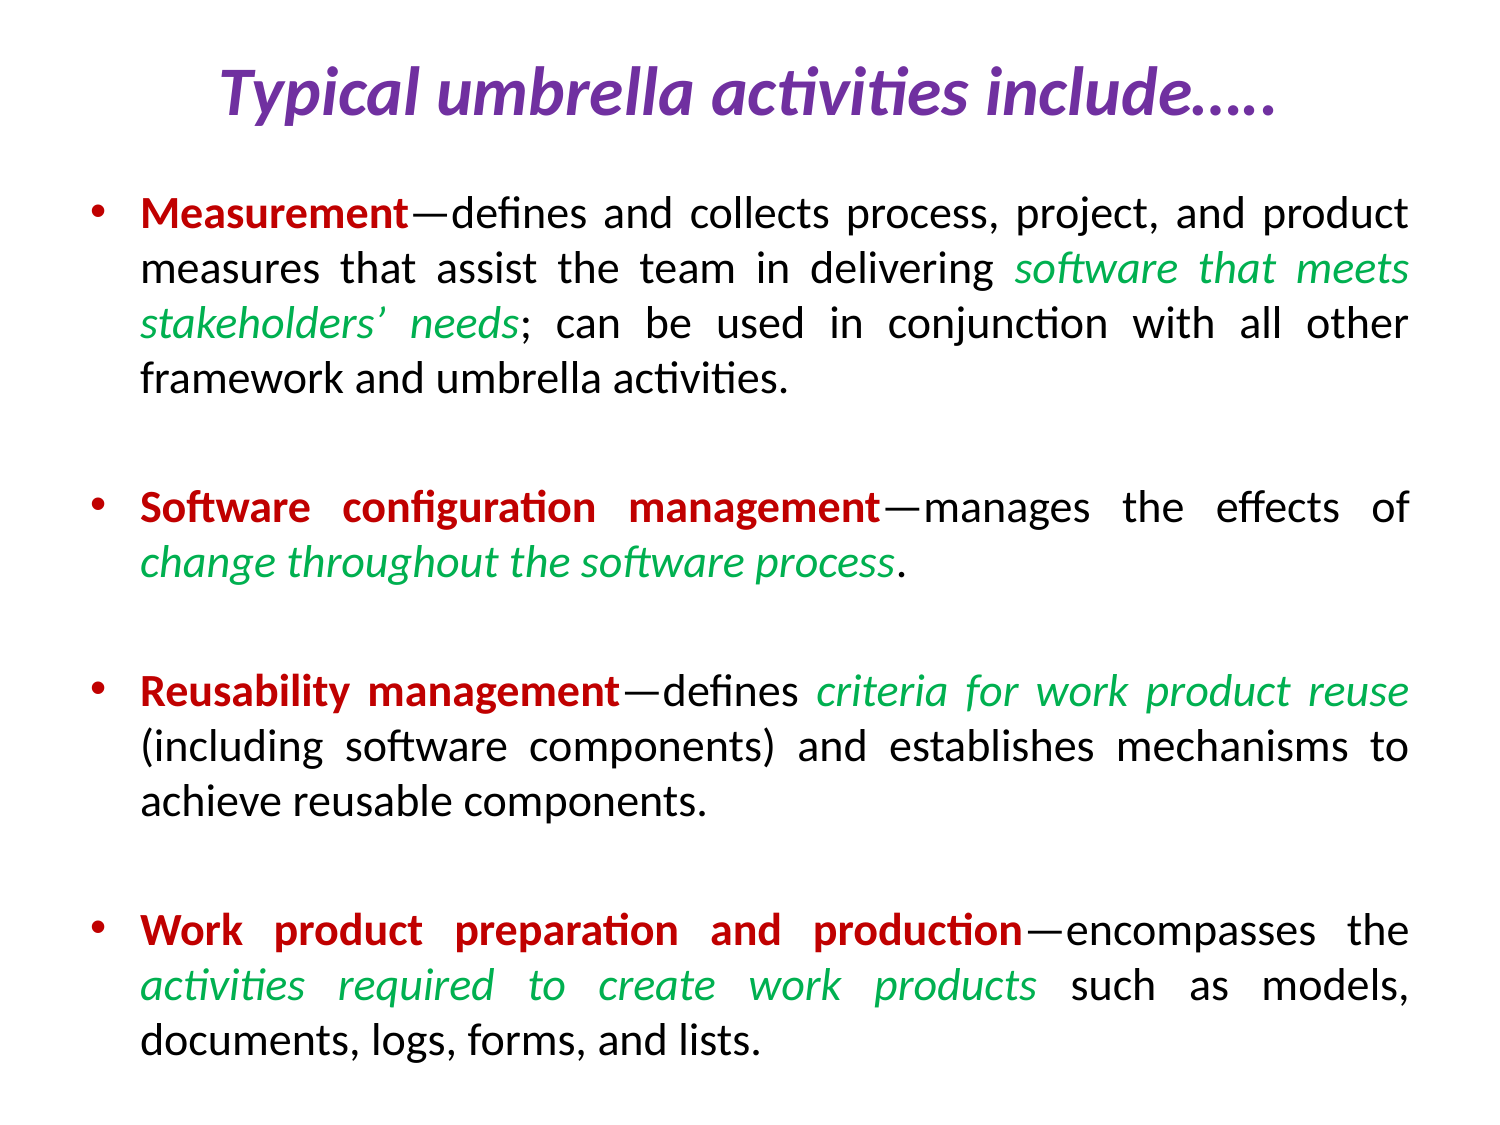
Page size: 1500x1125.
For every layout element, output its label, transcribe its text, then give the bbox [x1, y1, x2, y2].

title Typical umbrella activities include….. [75, 37, 1425, 138]
list Measurement—defines and collects process, project, and product measures that assist the team in delivering software that meets stakeholders’ needs; can be used in conjunction with all other framework and umbrella activities. Software configuration management—manages the effects of change throughout the software process. Reusability management—defines criteria for work product reuse (including software components) and establishes mechanisms to achieve reusable components. Work product preparation and production—encompasses the activities required to create work products such as models, documents, logs, forms, and lists. [75, 174, 1425, 1075]
